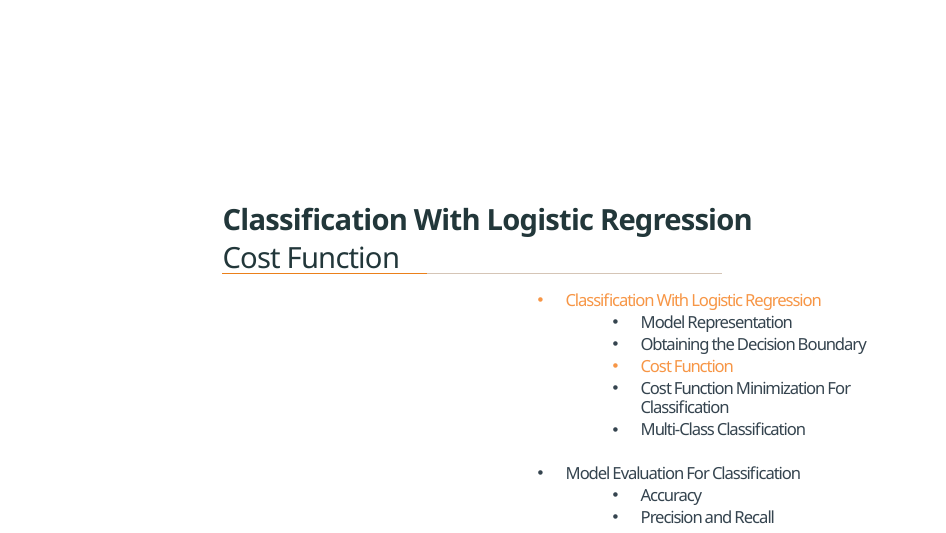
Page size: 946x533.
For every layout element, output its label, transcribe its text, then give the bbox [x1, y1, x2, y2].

text_box Classification With Logistic Regression Cost Function [220, 198, 911, 275]
text_box Classification With Logistic Regression Model Representation Obtaining the Decision Boundary Cost Function Cost Function Minimization For Classification Multi-Class Classification Model Evaluation For Classification Accuracy Precision and Recall F1 score [535, 288, 936, 533]
